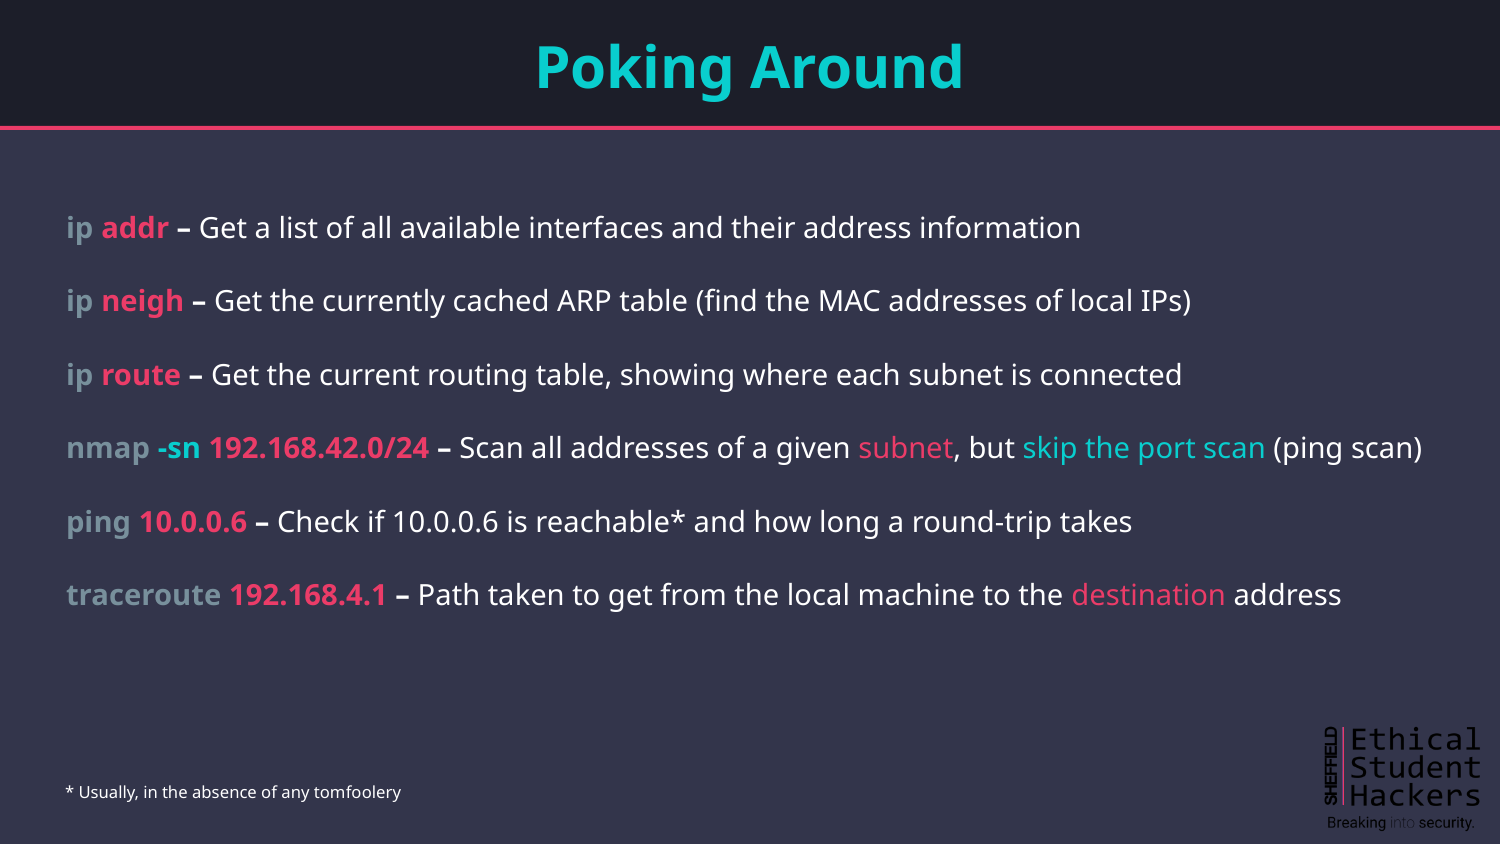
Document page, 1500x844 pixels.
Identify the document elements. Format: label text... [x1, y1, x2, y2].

text_box * Usually, in the absence of any tomfoolery [50, 766, 707, 817]
title Poking Around [141, 15, 1359, 111]
picture [1307, 709, 1500, 844]
list ip addr – Get a list of all available interfaces and their address information ip neigh – Get the currently cached ARP table (find the MAC addresses of local IPs) ip route – Get the current routing table, showing where each subnet is connected nmap -sn 192.168.42.0/24 – Scan all addresses of a given subnet, but skip the port scan (ping scan) ping 10.0.0.6 – Check if 10.0.0.6 is reachable* and how long a round-trip takes traceroute 192.168.4.1 – Path taken to get from the local machine to the destination address [51, 189, 1449, 750]
